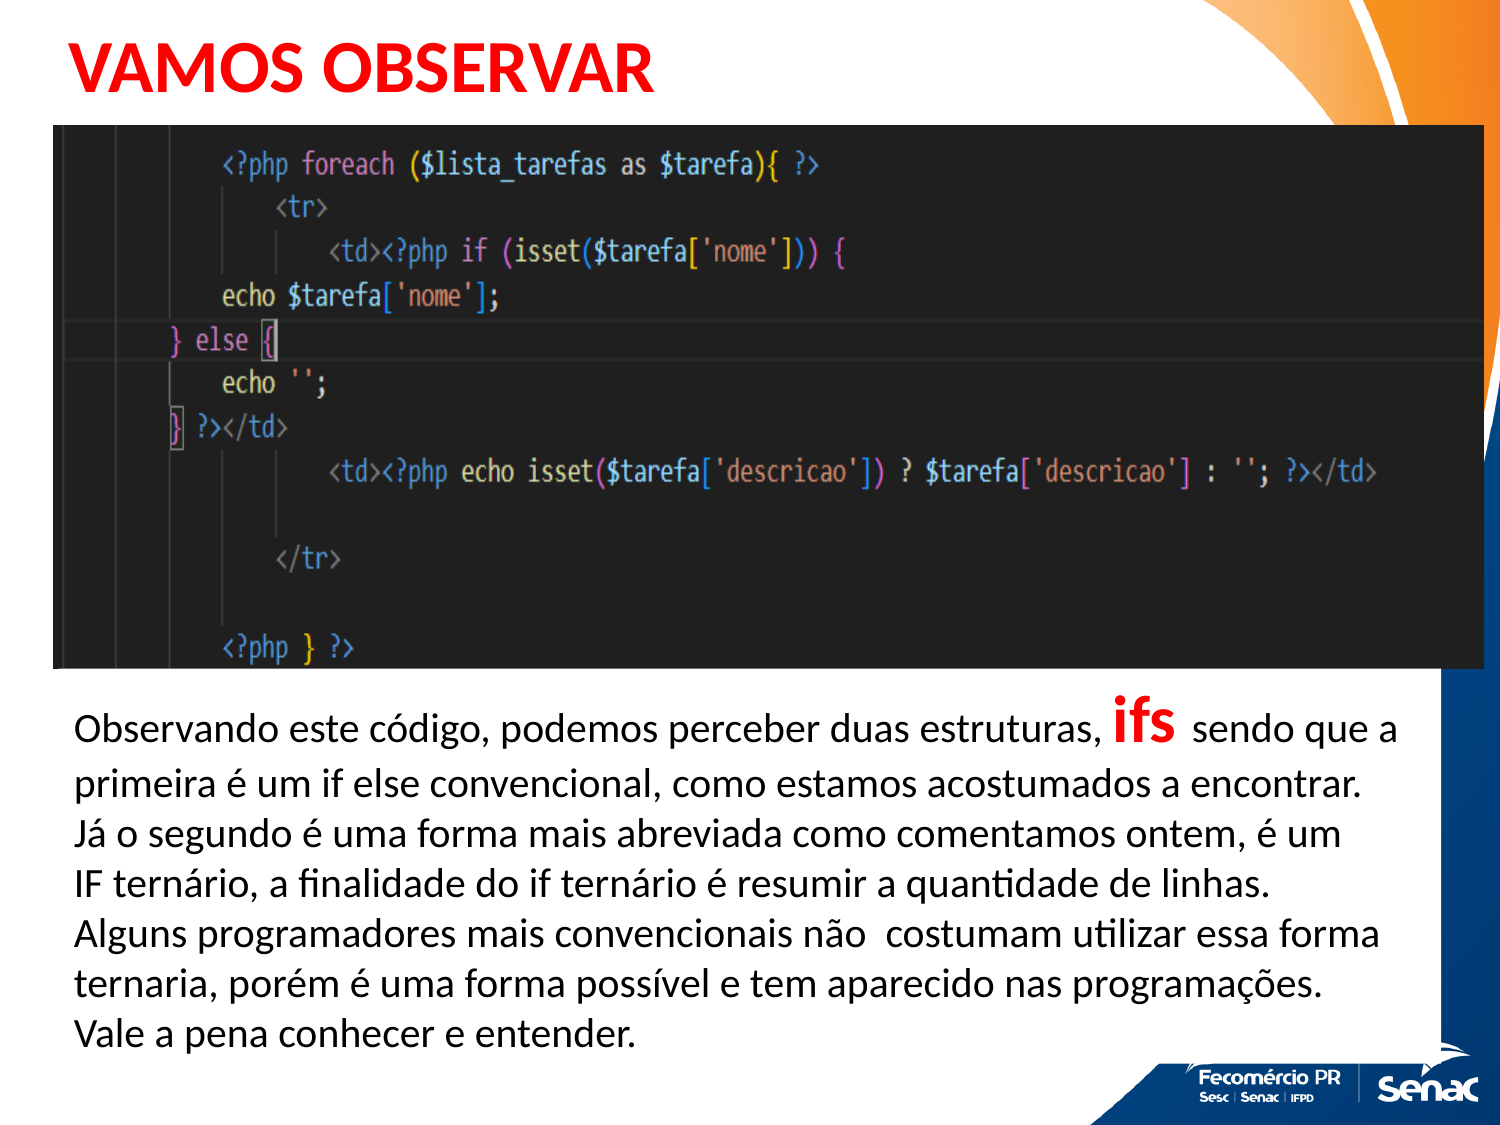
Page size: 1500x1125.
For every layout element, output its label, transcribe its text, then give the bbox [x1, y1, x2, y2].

text_box Observando este código, podemos perceber duas estruturas, ifs sendo que a primeira é um if else convencional, como estamos acostumados a encontrar. Já o segundo é uma forma mais abreviada como comentamos ontem, é um IF ternário, a finalidade do if ternário é resumir a quantidade de linhas. Alguns programadores mais convencionais não costumam utilizar essa forma ternaria, porém é uma forma possível e tem aparecido nas programações. Vale a pena conhecer e entender. [58, 677, 1442, 1064]
picture [0, 0, 1500, 1125]
title VAMOS OBSERVAR [53, 0, 1201, 123]
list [52, 125, 1485, 670]
